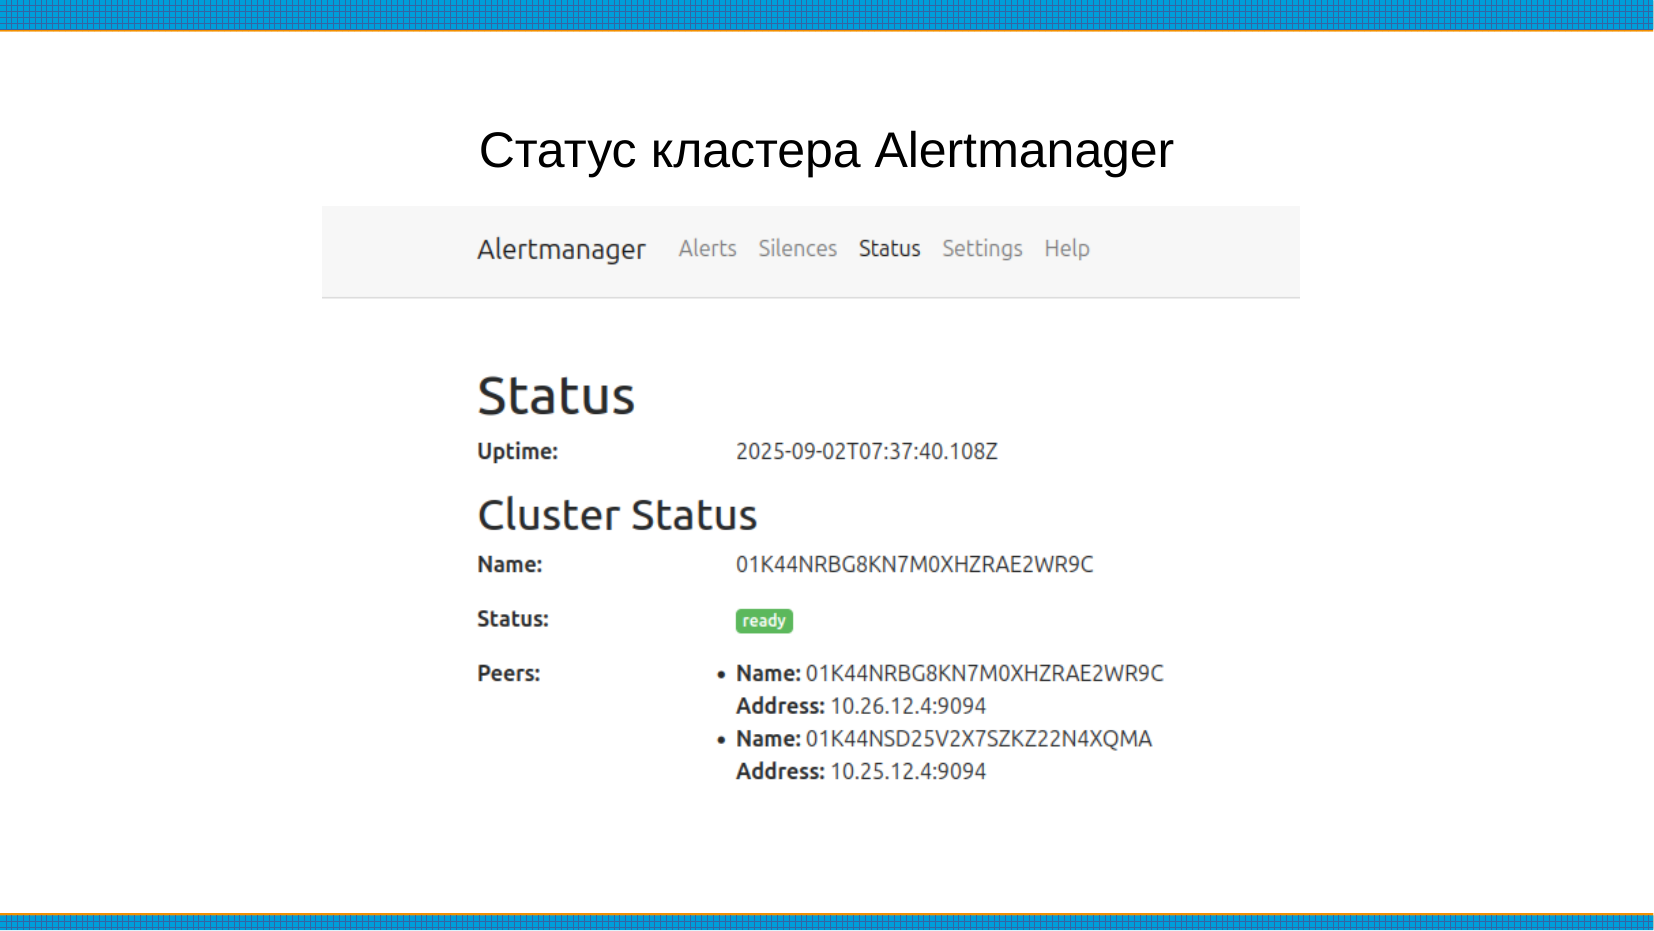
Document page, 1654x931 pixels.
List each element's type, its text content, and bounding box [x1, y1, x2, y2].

title Статус кластера Alertmanager [88, 29, 1565, 266]
picture [322, 206, 1300, 812]
